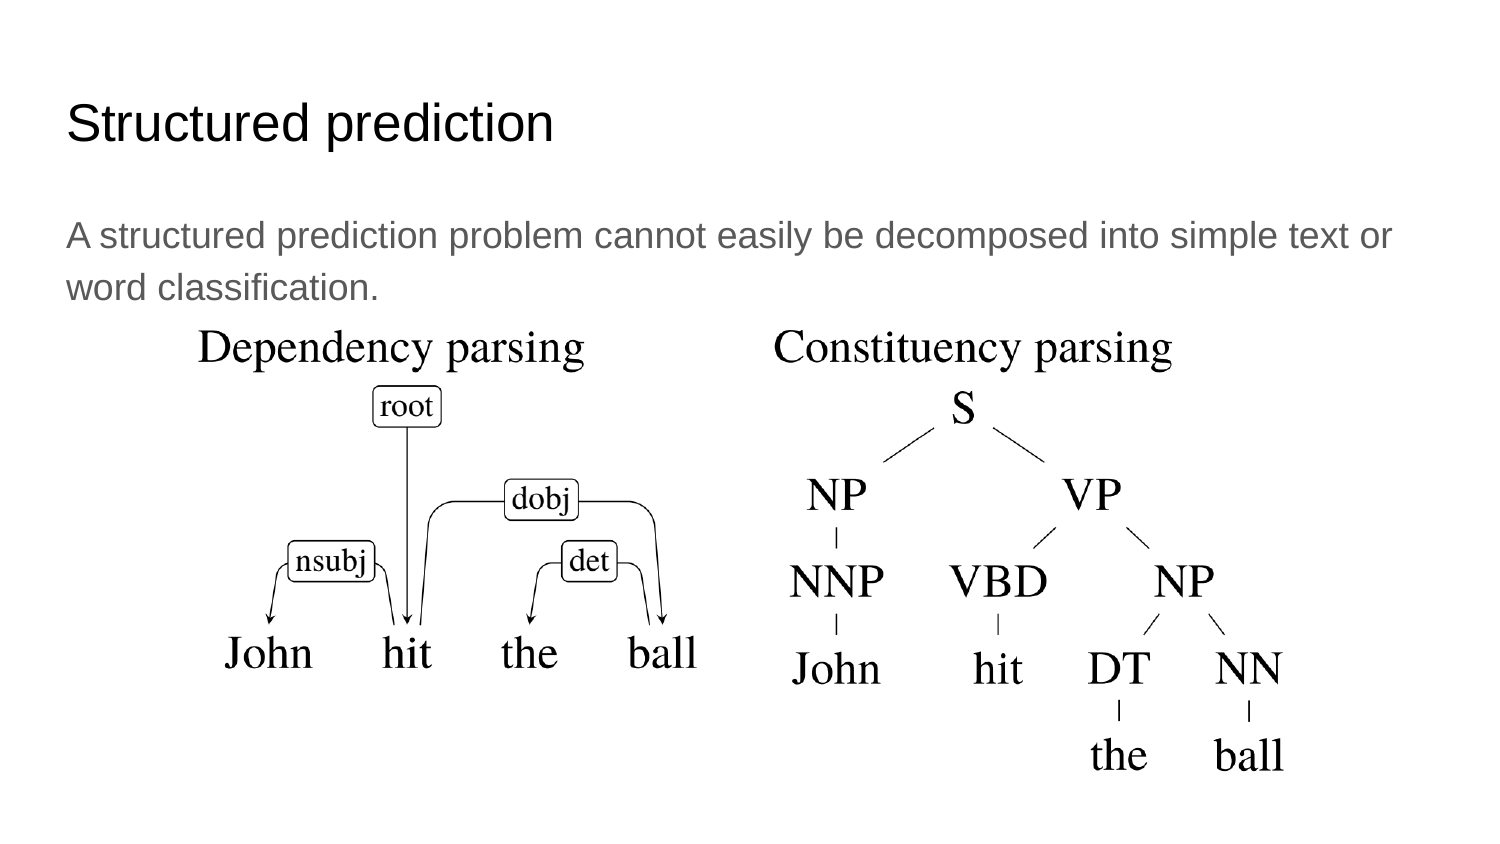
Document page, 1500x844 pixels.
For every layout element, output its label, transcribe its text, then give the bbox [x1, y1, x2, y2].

title Structured prediction [51, 72, 1449, 167]
picture [186, 310, 1314, 817]
list A structured prediction problem cannot easily be decomposed into simple text or word classification. [51, 189, 1449, 750]
